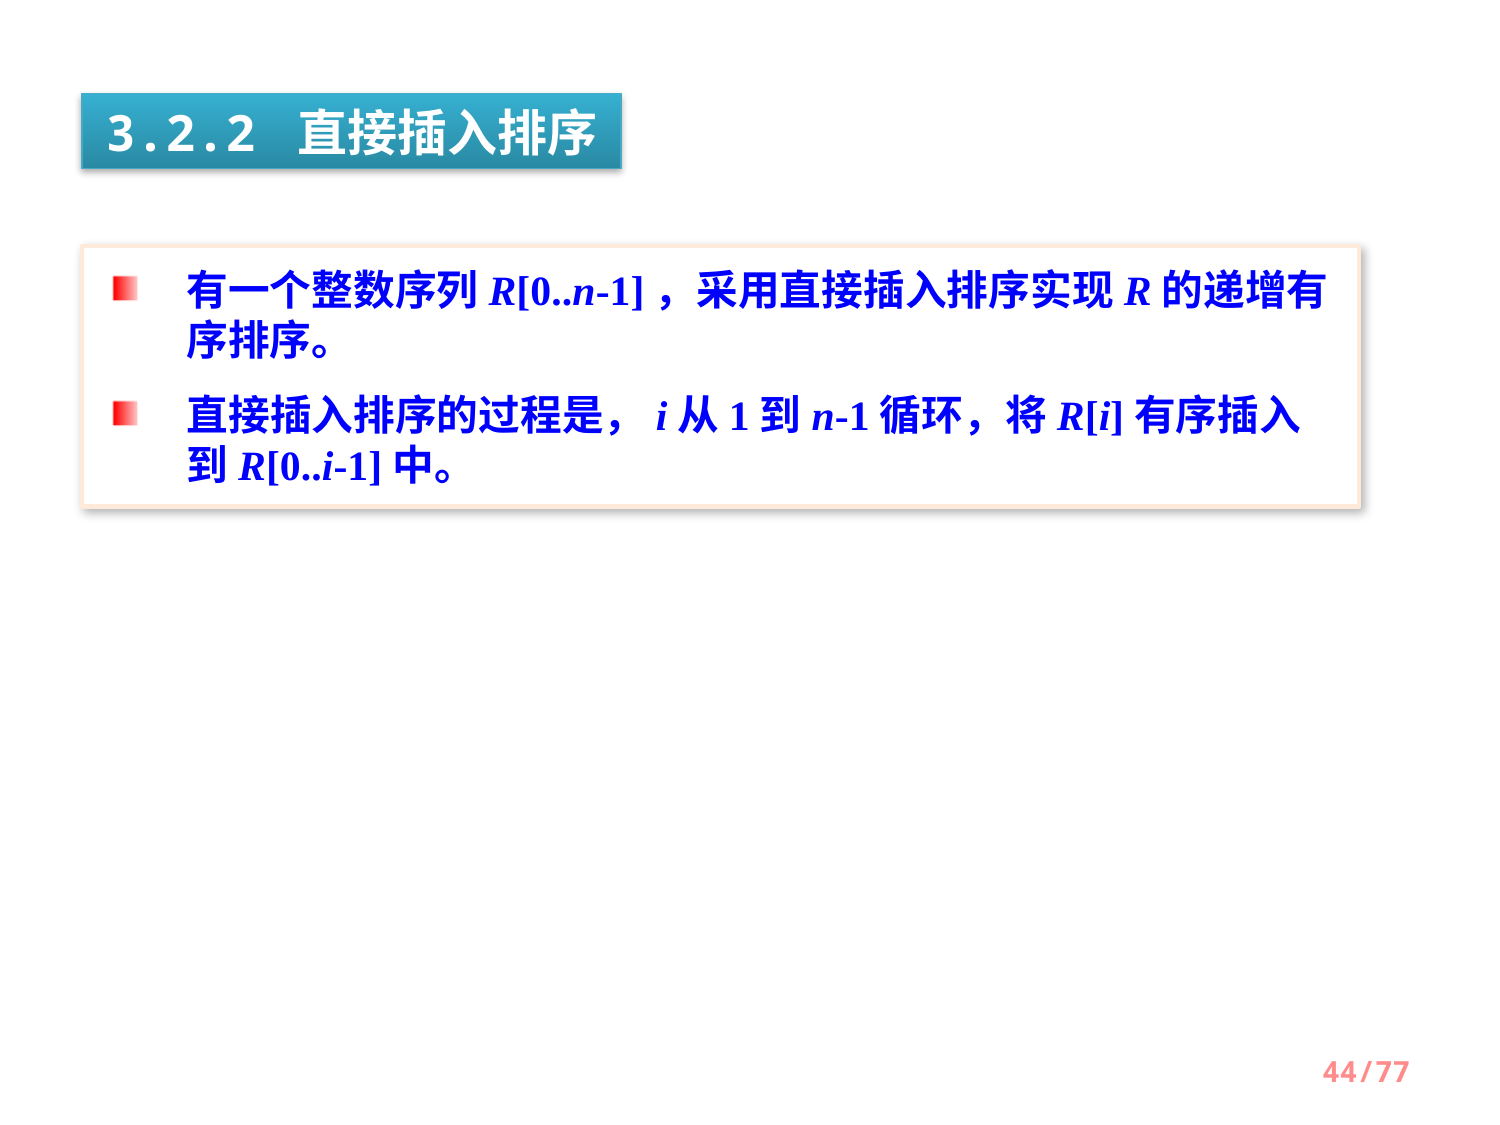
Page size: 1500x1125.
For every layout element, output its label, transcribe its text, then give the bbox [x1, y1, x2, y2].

text_box 有一个整数序列R[0..n-1]，采用直接插入排序实现R的递增有序排序。 直接插入排序的过程是，i从1到n-1循环，将R[i]有序插入到R[0..i-1]中。 [80, 244, 1361, 509]
slide_number 44/77 [1074, 1042, 1425, 1103]
picture [111, 274, 141, 304]
picture [111, 399, 141, 429]
text_box 3.2.2 直接插入排序 [81, 93, 622, 169]
